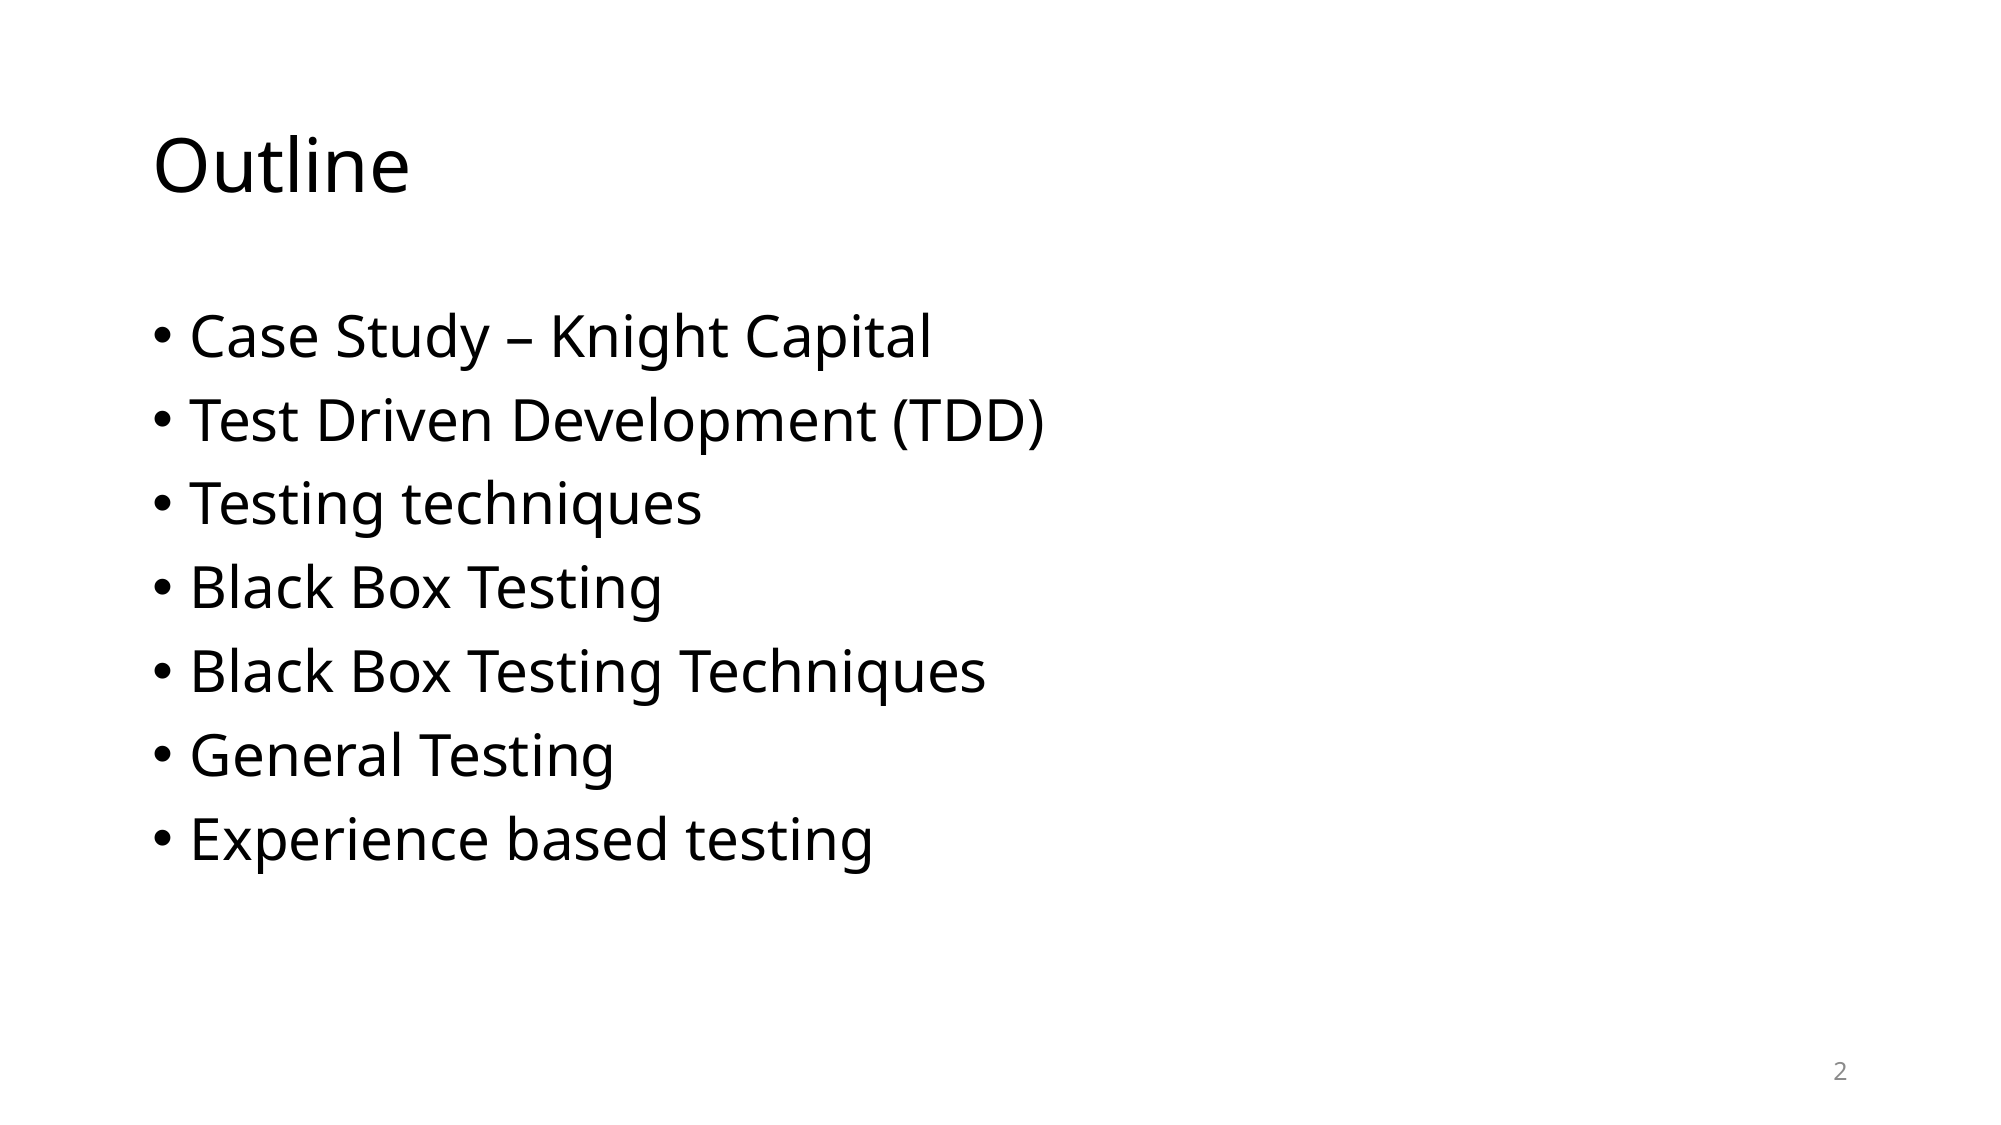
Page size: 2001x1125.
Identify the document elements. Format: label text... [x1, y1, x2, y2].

slide_number 2 [1412, 1042, 1863, 1103]
list Case Study – Knight Capital Test Driven Development (TDD) Testing techniques Black Box Testing Black Box Testing Techniques General Testing Experience based testing [137, 299, 1863, 1014]
title Outline [137, 59, 1863, 278]
